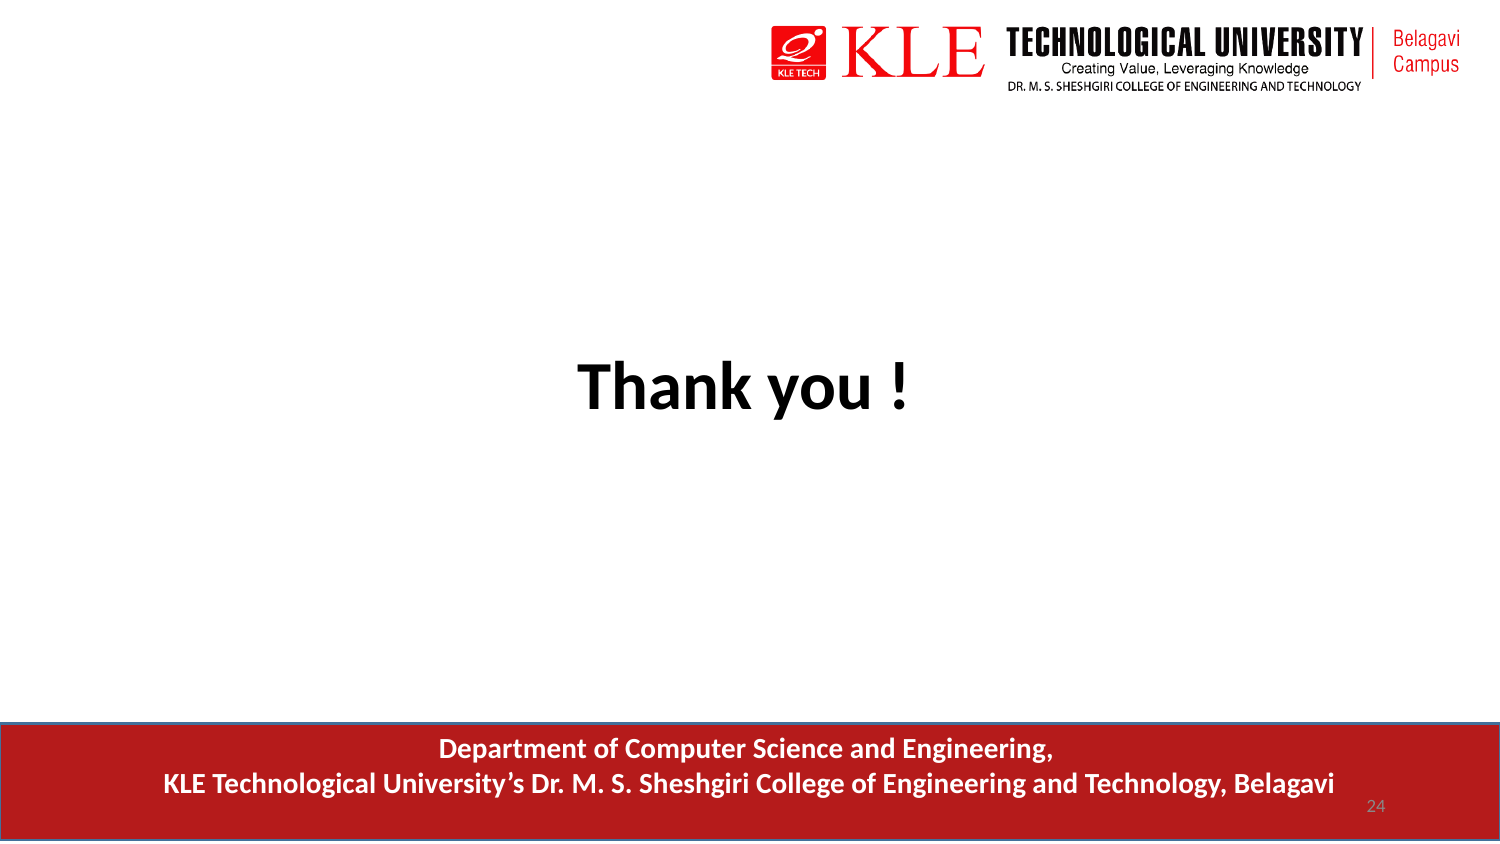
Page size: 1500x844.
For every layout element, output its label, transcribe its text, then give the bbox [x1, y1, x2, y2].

slide_number 24 [1059, 782, 1397, 827]
title Thank you ! [97, 305, 1392, 469]
text_box Department of Computer Science and Engineering, KLE Technological University’s Dr. M. S. Sheshgiri College of Engineering and Technology, Belagavi [0, 723, 1500, 841]
picture [767, 18, 1470, 97]
